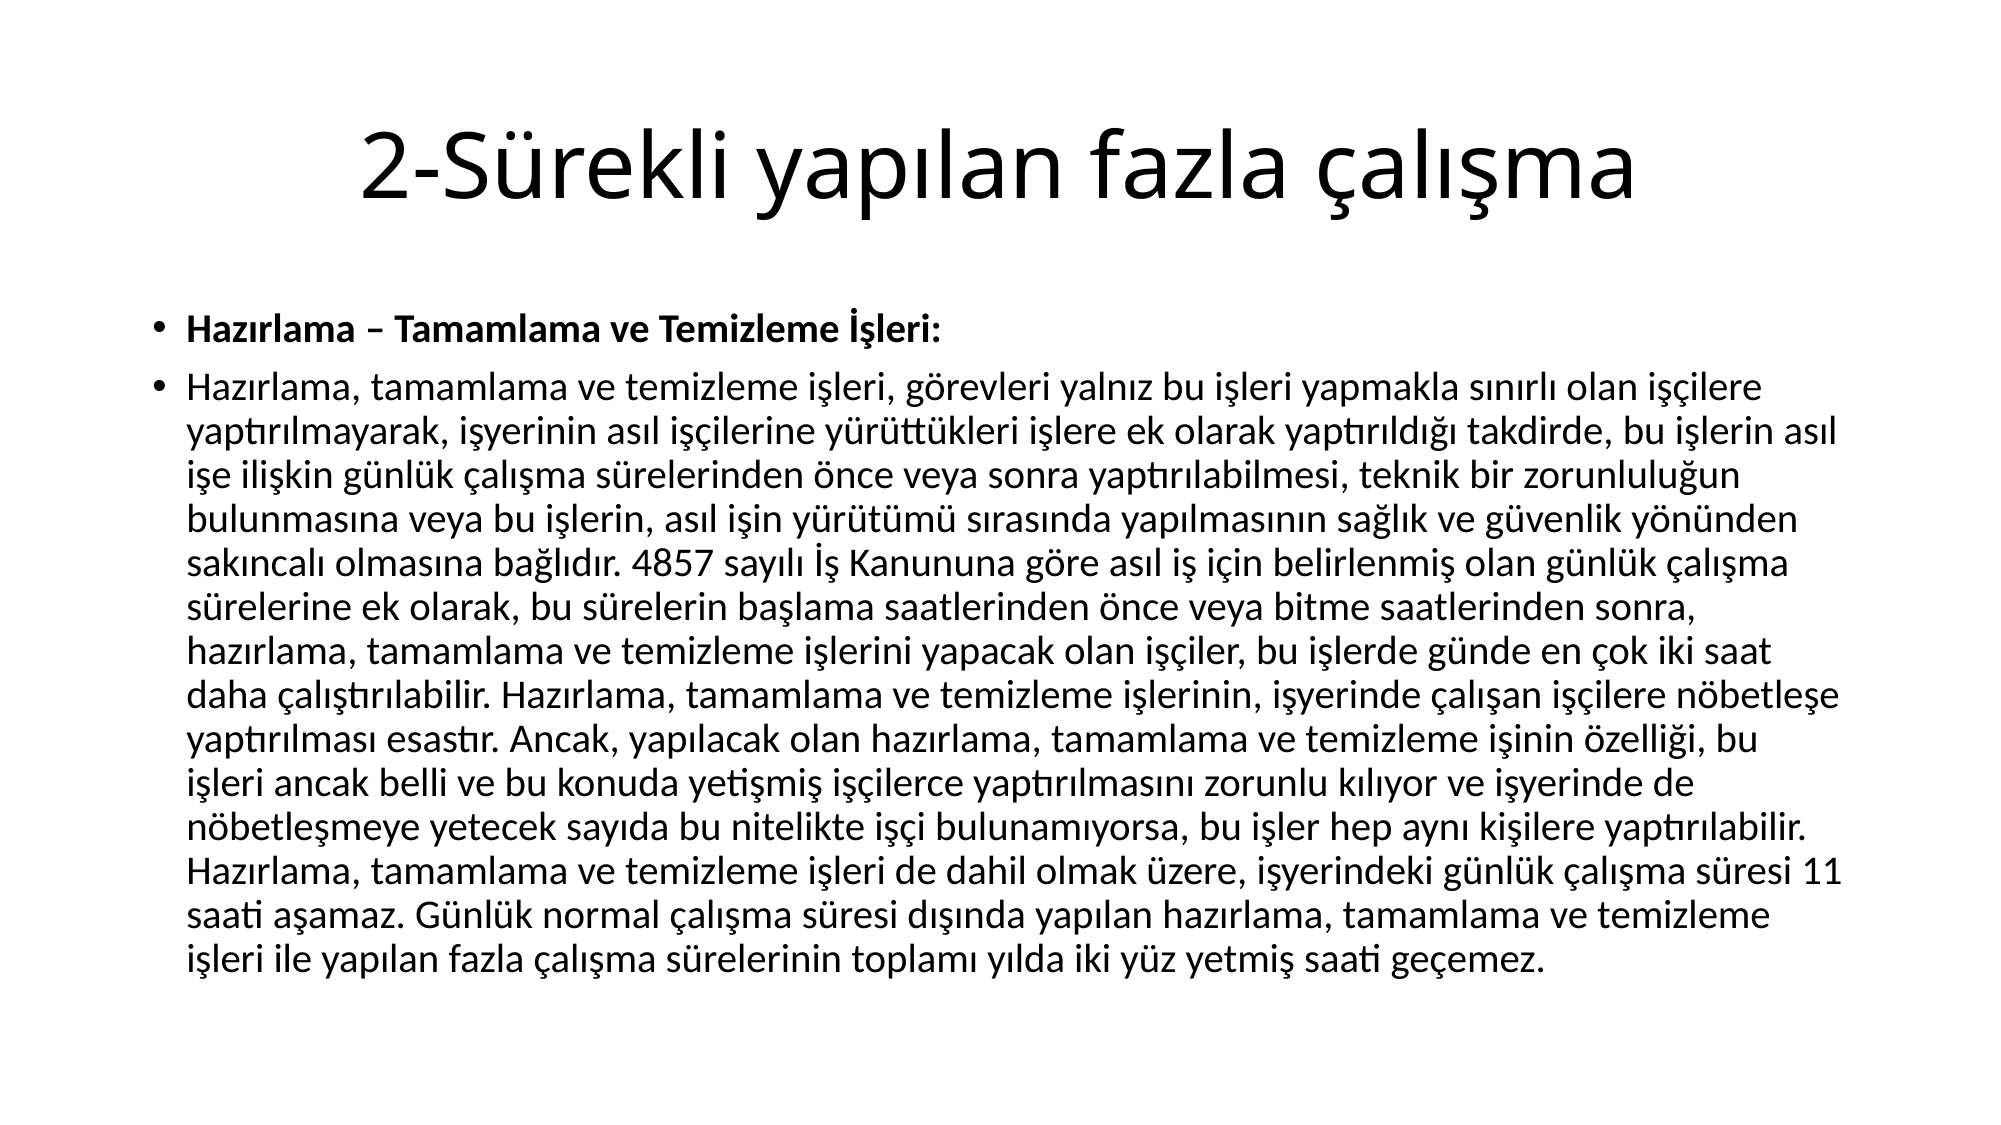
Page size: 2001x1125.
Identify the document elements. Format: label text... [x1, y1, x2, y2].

list Hazırlama – Tamamlama ve Temizleme İşleri: Hazırlama, tamamlama ve temizleme işleri, görevleri yalnız bu işleri yapmakla sınırlı olan işçilere yaptırılmayarak, işyerinin asıl işçilerine yürüttükleri işlere ek olarak yaptırıldığı takdirde, bu işlerin asıl işe ilişkin günlük çalışma sürelerinden önce veya sonra yaptırılabilmesi, teknik bir zorunluluğun bulunmasına veya bu işlerin, asıl işin yürütümü sırasında yapılmasının sağlık ve güvenlik yönünden sakıncalı olmasına bağlıdır. 4857 sayılı İş Kanununa göre asıl iş için belirlenmiş olan günlük çalışma sürelerine ek olarak, bu sürelerin başlama saatlerinden önce veya bitme saatlerinden sonra, hazırlama, tamamlama ve temizleme işlerini yapacak olan işçiler, bu işlerde günde en çok iki saat daha çalıştırılabilir. Hazırlama, tamamlama ve temizleme işlerinin, işyerinde çalışan işçilere nöbetleşe yaptırılması esastır. Ancak, yapılacak olan hazırlama, tamamlama ve temizleme işinin özelliği, bu işleri ancak belli ve bu konuda yetişmiş işçilerce yaptırılmasını zorunlu kılıyor ve işyerinde de nöbetleşmeye yetecek sayıda bu nitelikte işçi bulunamıyorsa, bu işler hep aynı kişilere yaptırılabilir. Hazırlama, tamamlama ve temizleme işleri de dahil olmak üzere, işyerindeki günlük çalışma süresi 11 saati aşamaz. Günlük normal çalışma süresi dışında yapılan hazırlama, tamamlama ve temizleme işleri ile yapılan fazla çalışma sürelerinin toplamı yılda iki yüz yetmiş saati geçemez. [137, 299, 1863, 1014]
title 2-Sürekli yapılan fazla çalışma [137, 59, 1863, 278]
